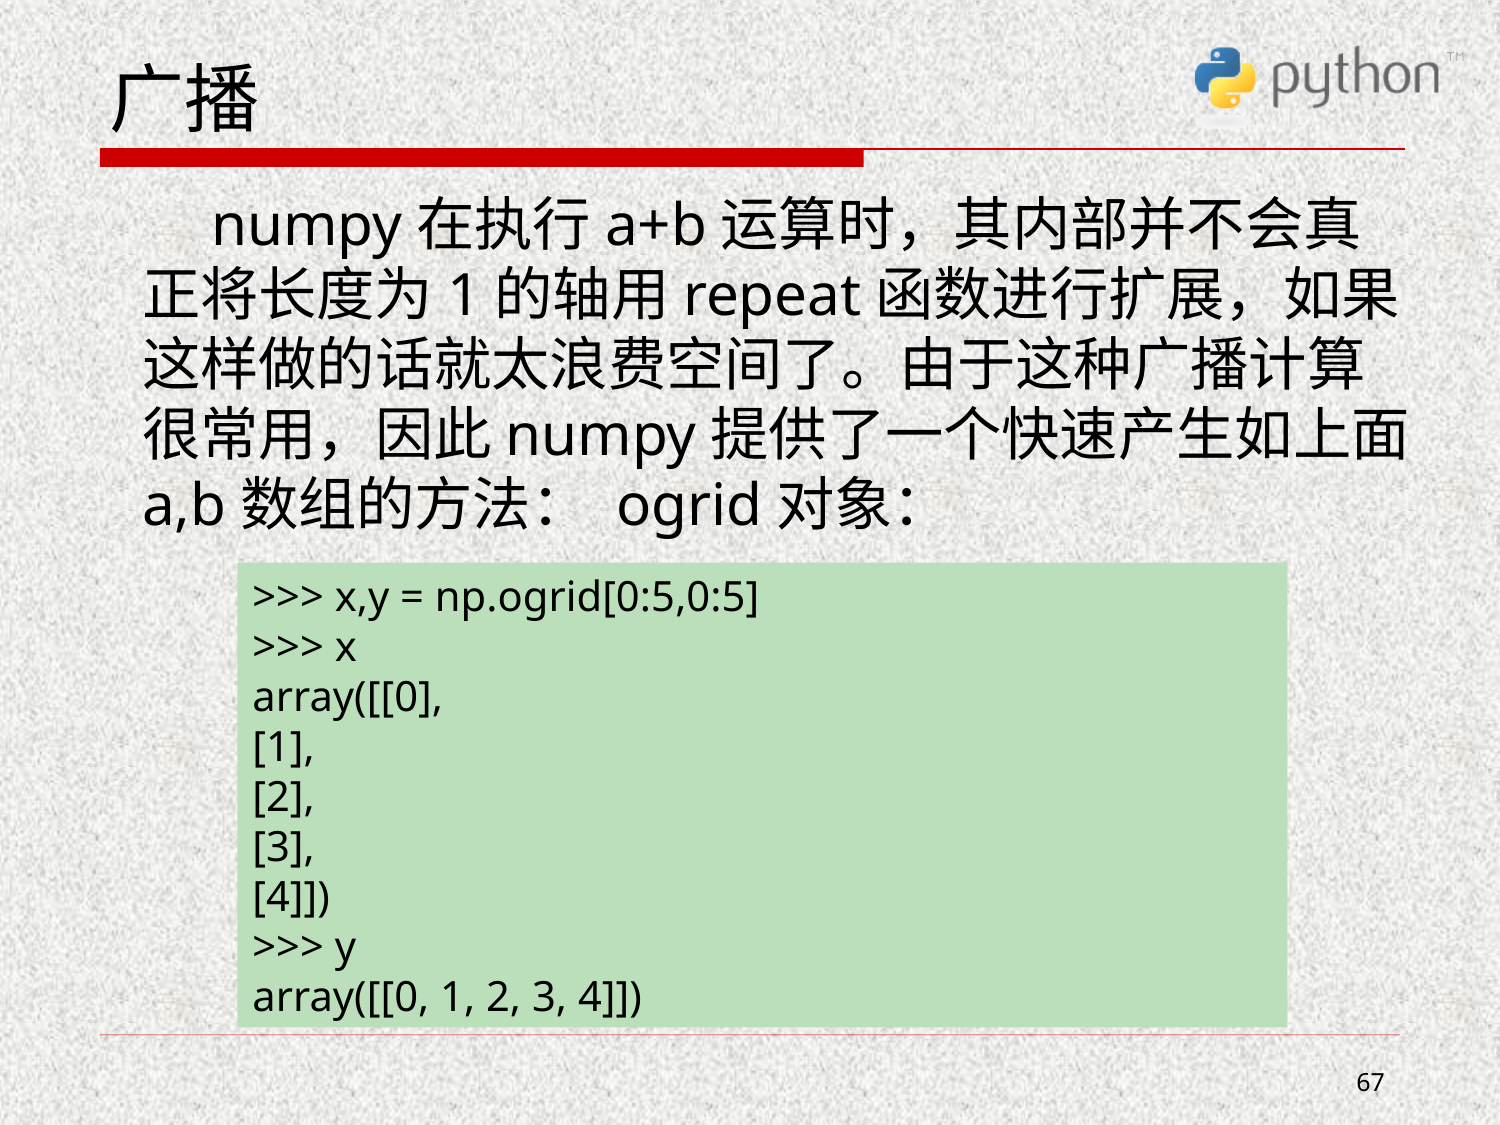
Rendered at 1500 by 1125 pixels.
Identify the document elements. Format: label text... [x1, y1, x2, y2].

slide_number 67 [1074, 1058, 1401, 1103]
picture [0, 0, 1500, 1125]
list numpy在执行a+b运算时，其内部并不会真正将长度为1的轴用repeat函数进行扩展，如果这样做的话就太浪费空间了。由于这种广播计算很常用，因此numpy提供了一个快速产生如上面a,b数组的方法： ogrid对象： [50, 174, 1431, 1038]
text_box >>> x,y = np.ogrid[0:5,0:5] >>> x array([[0], [1], [2], [3], [4]]) >>> y array([[0, 1, 2, 3, 4]]) [237, 562, 1288, 1028]
title 广播 [94, 50, 1407, 149]
